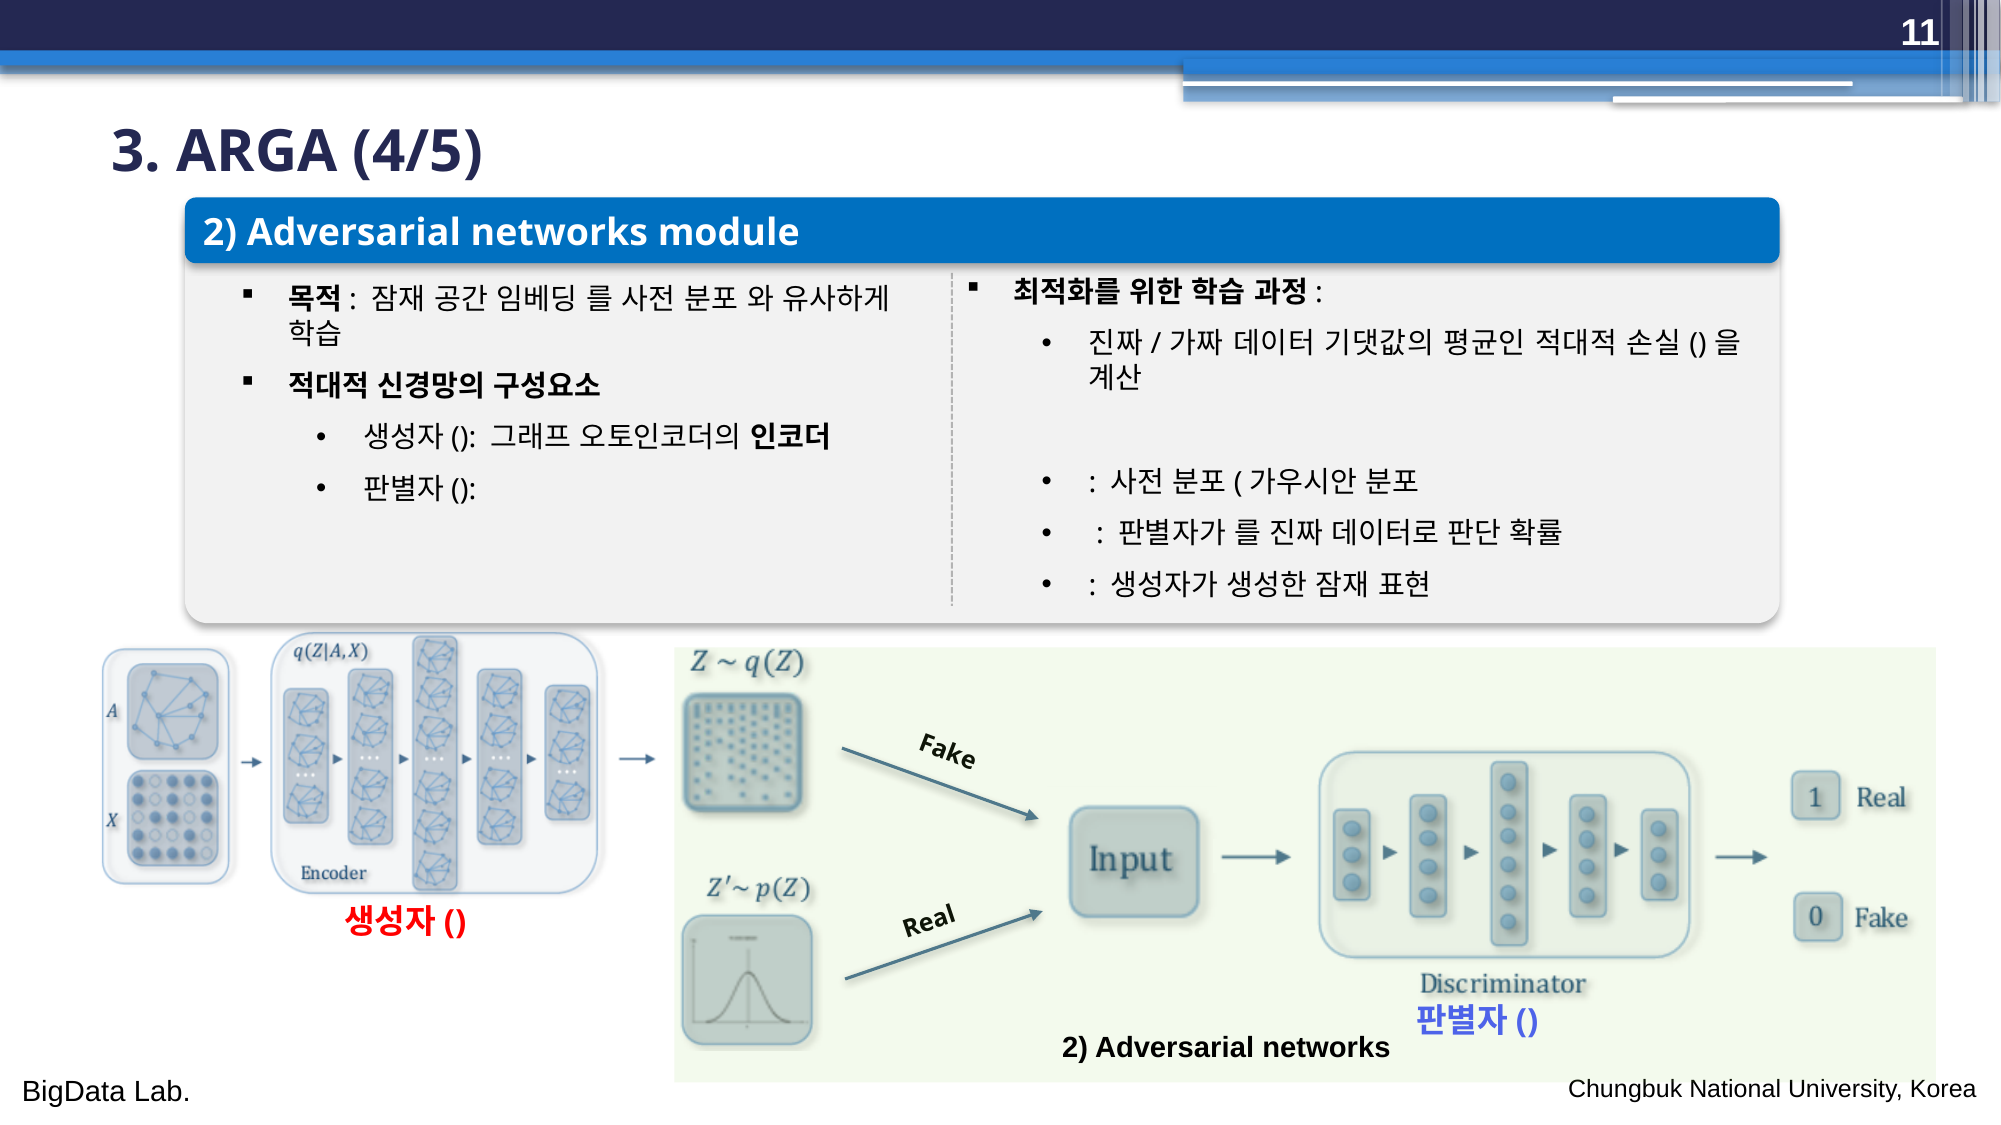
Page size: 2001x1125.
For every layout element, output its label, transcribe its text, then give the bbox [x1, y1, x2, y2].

picture [678, 870, 823, 1051]
picture [671, 635, 817, 826]
text_box [674, 647, 1937, 1083]
picture [93, 623, 661, 901]
picture [1305, 737, 1939, 1008]
text_box 3. ARGA (4/5) [78, 22, 1886, 198]
text_box 2) Adversarial networks [1047, 1021, 1425, 1072]
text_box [841, 747, 1039, 820]
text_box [184, 197, 1780, 624]
slide_number 11 [1788, 0, 1955, 61]
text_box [845, 909, 1043, 981]
picture [1046, 785, 1300, 937]
